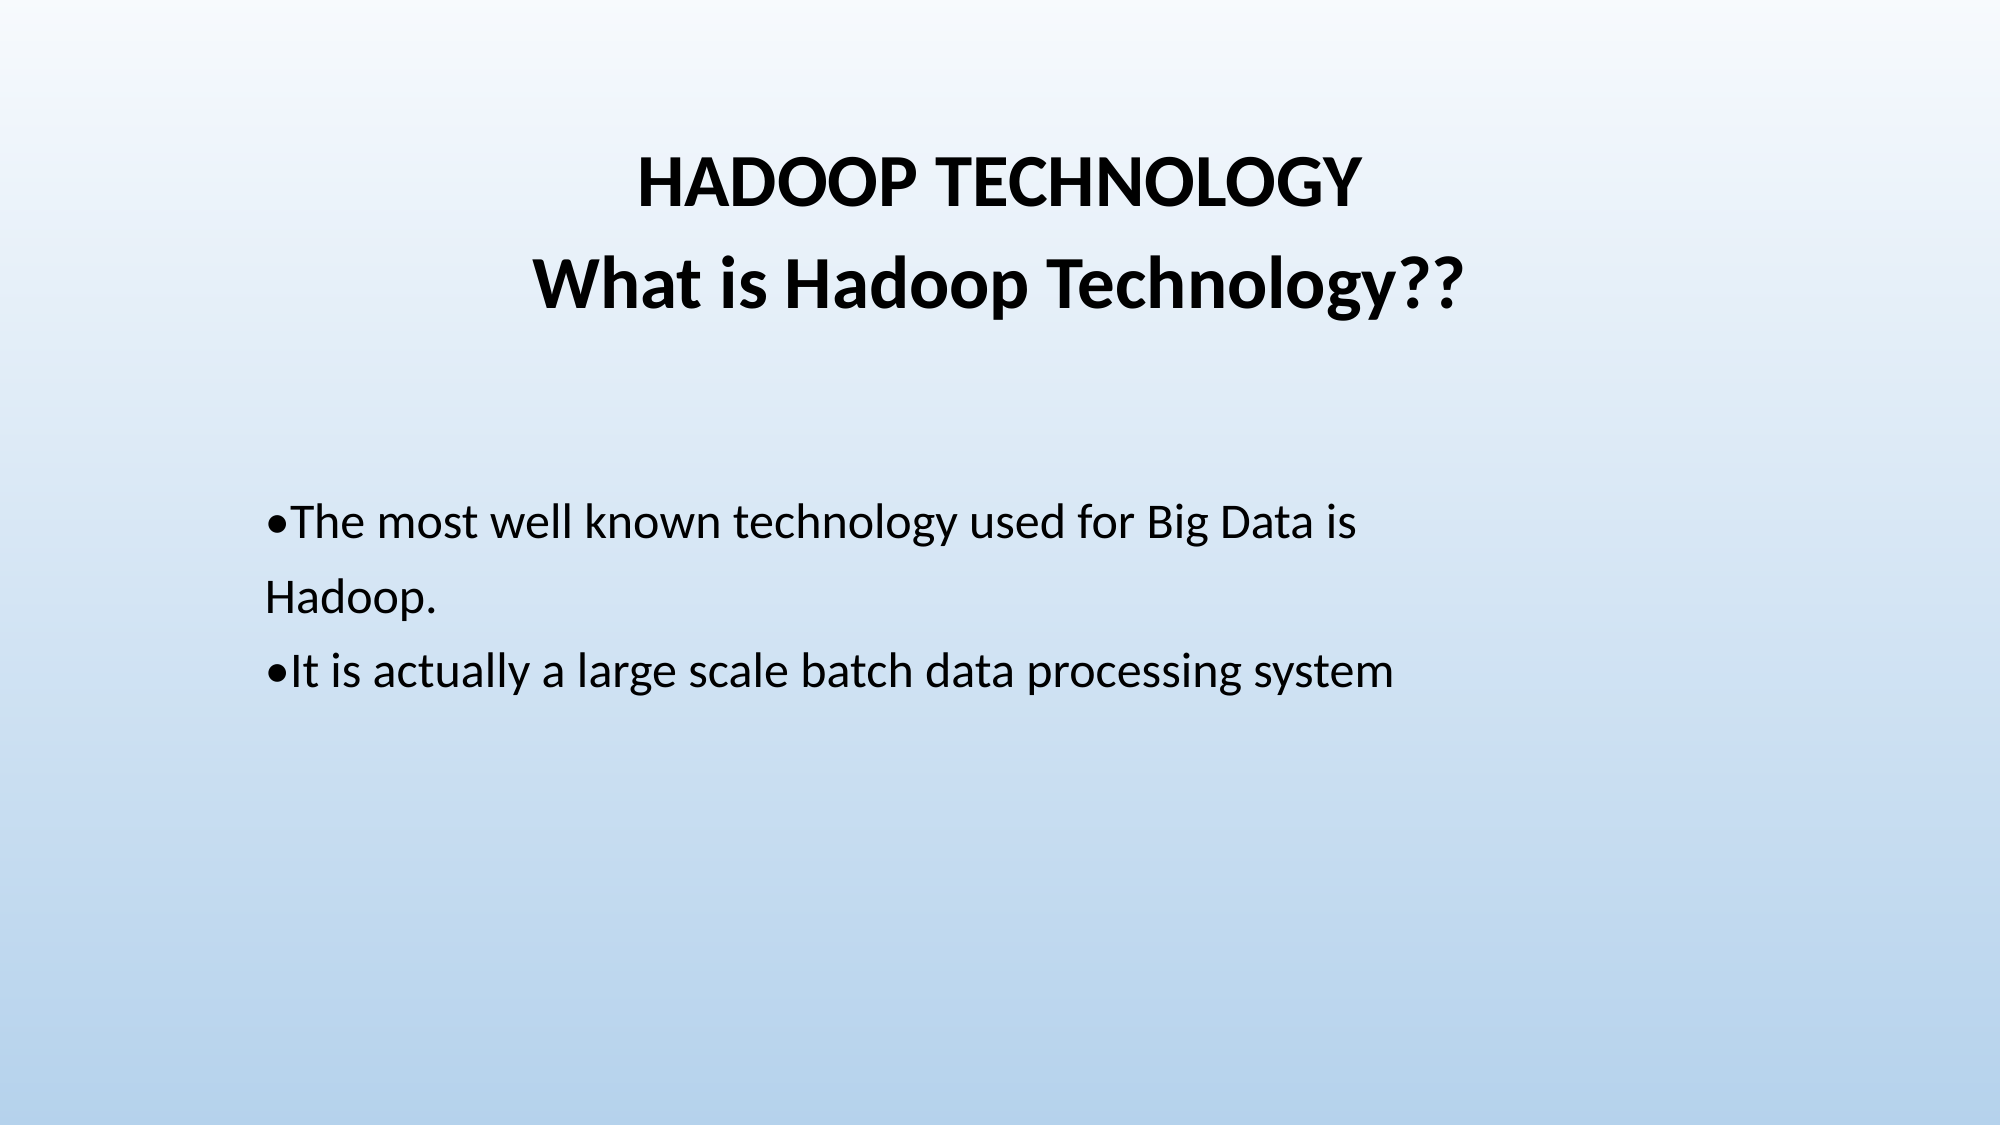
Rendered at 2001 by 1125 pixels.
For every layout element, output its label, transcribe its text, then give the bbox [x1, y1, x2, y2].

subtitle HADOOP TECHNOLOGY What is Hadoop Technology?? •The most well known technology used for Big Data is Hadoop. •It is actually a large scale batch data processing system [249, 134, 1750, 1102]
